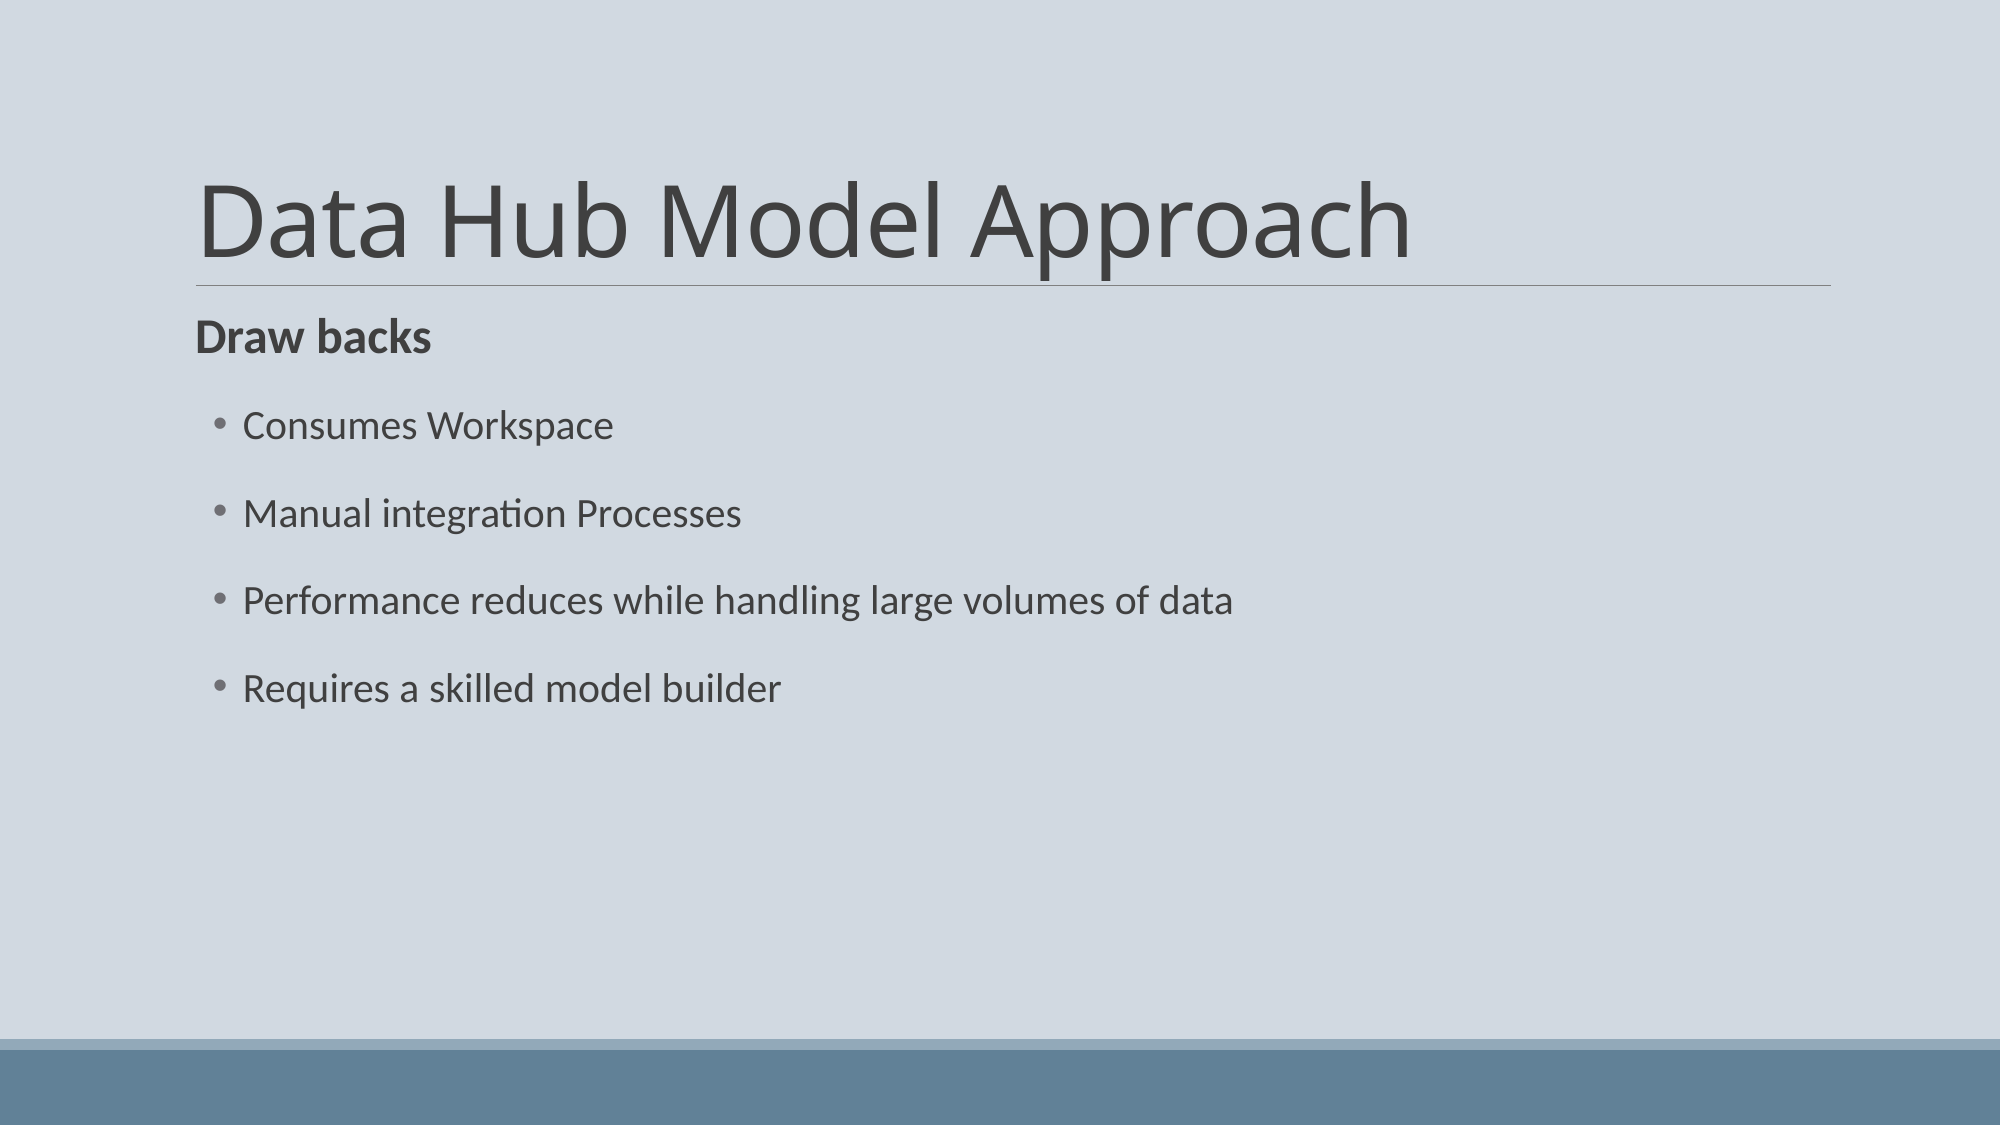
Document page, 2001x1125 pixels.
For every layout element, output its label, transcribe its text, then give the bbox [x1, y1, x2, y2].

list Draw backs Consumes Workspace Manual integration Processes Performance reduces while handling large volumes of data Requires a skilled model builder [180, 302, 1830, 963]
title Data Hub Model Approach [180, 47, 1830, 285]
